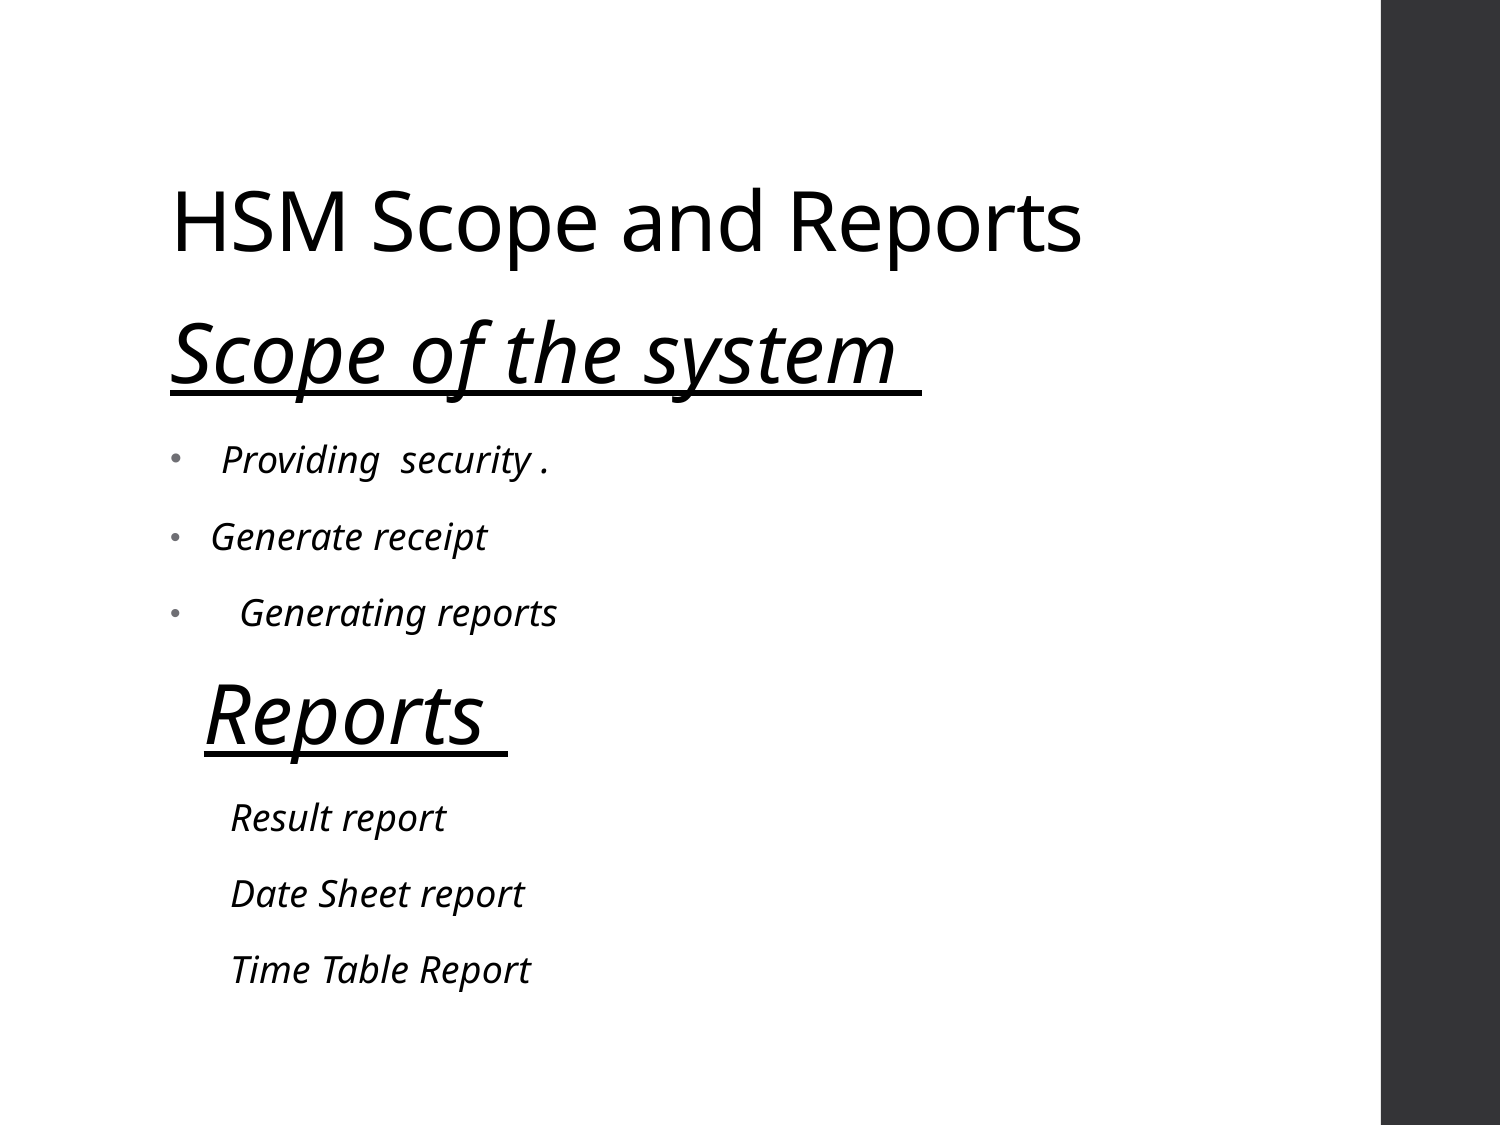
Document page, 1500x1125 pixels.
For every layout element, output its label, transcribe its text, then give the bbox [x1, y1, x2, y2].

list Scope of the system Providing security . Generate receipt Generating reports Reports Result report Date Sheet report Time Table Report [155, 299, 1213, 1014]
title HSM Scope and Reports [155, 60, 1348, 278]
